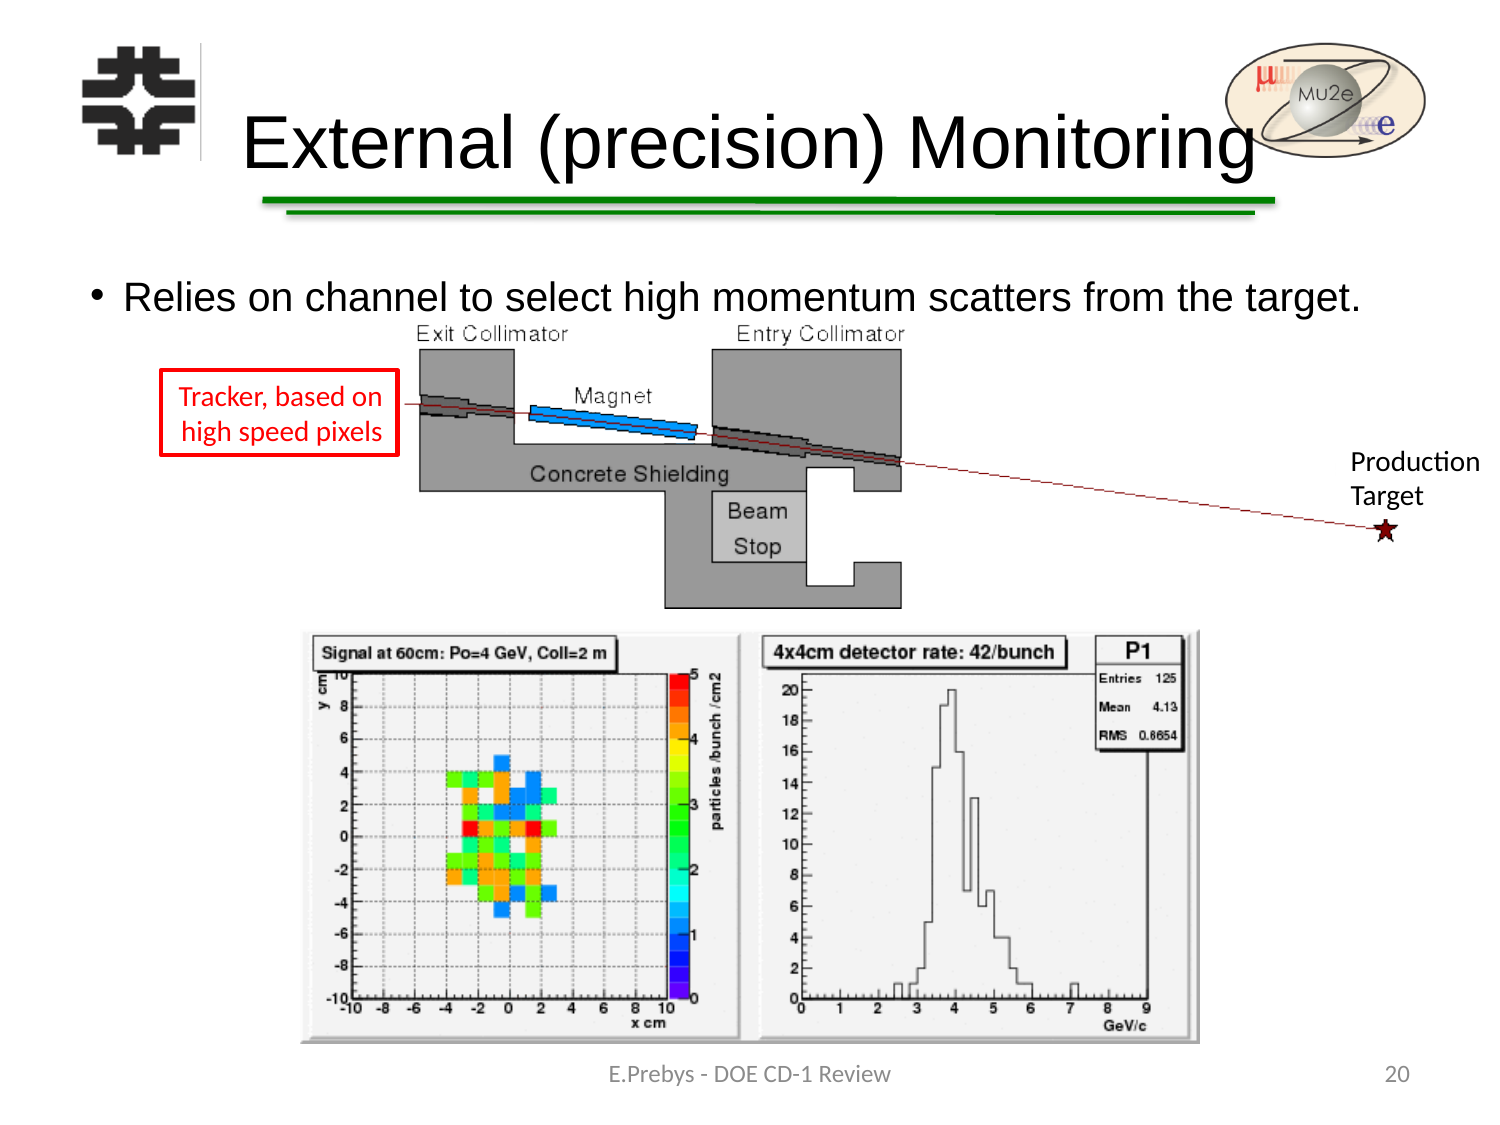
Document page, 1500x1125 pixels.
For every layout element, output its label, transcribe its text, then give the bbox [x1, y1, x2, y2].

picture [1225, 42, 1426, 158]
title External (precision) Monitoring [75, 45, 1425, 233]
picture [402, 305, 1426, 610]
list Relies on channel to select high momentum scatters from the target. [75, 262, 1425, 371]
text_box Tracker, based on high speed pixels [160, 370, 397, 455]
slide_number 20 [1074, 1042, 1425, 1103]
picture [299, 628, 1201, 1044]
footer E.Prebys - DOE CD-1 Review [512, 1051, 988, 1103]
text_box Production Target [1429, 434, 1500, 520]
